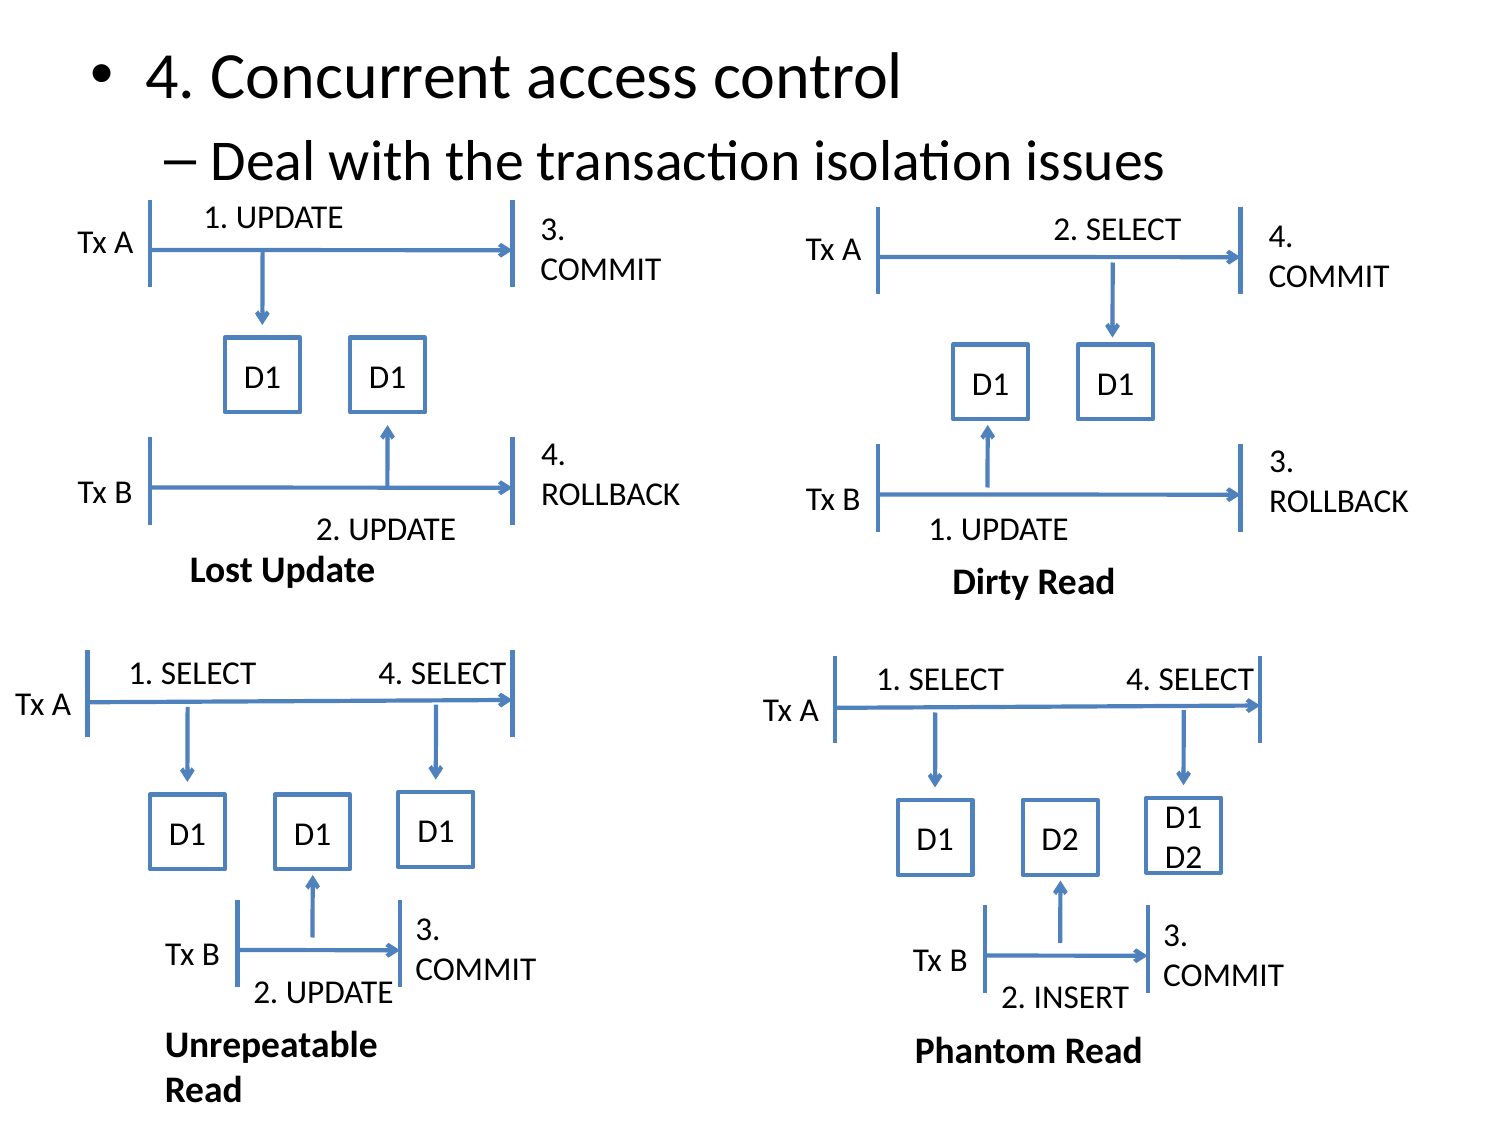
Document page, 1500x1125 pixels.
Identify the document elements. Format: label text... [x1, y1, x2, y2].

text_box D1 [273, 792, 352, 871]
text_box 4. ROLLBACK [526, 424, 696, 520]
text_box 2. INSERT [984, 966, 1146, 1018]
text_box 3. COMMIT [400, 899, 552, 995]
text_box D1 [223, 335, 302, 414]
text_box 1. UPDATE [911, 502, 1086, 557]
text_box 3. COMMIT [525, 199, 677, 295]
text_box Tx A [62, 212, 149, 268]
text_box D1 [1076, 342, 1155, 421]
text_box Tx B [150, 924, 235, 980]
text_box 4. SELECT [1109, 648, 1271, 703]
text_box Dirty Read [937, 549, 1263, 610]
text_box Tx A [790, 219, 877, 275]
text_box D1 [396, 790, 475, 869]
text_box Tx A [0, 674, 87, 730]
text_box 2. UPDATE [236, 960, 411, 1012]
text_box 1. SELECT [111, 642, 274, 698]
text_box 2. SELECT [1036, 198, 1199, 255]
text_box 4. SELECT [361, 642, 524, 698]
text_box 2. UPDATE [299, 498, 473, 537]
text_box D2 [1021, 798, 1100, 877]
text_box 1. UPDATE [186, 185, 361, 244]
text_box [834, 705, 1261, 709]
text_box Unrepeatable Read [150, 1012, 475, 1118]
text_box D1 [148, 792, 227, 871]
text_box Lost Update [174, 537, 500, 598]
text_box 1. SELECT [859, 648, 1021, 703]
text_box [86, 699, 513, 703]
text_box D1 D2 [1144, 796, 1223, 875]
text_box D1 [896, 798, 975, 877]
text_box Tx A [748, 680, 834, 736]
text_box 3. COMMIT [1148, 905, 1300, 1001]
text_box Phantom Read [900, 1018, 1225, 1079]
text_box Tx B [63, 462, 148, 518]
text_box 4. COMMIT [1253, 206, 1405, 302]
list 4. Concurrent access control Deal with the transaction isolation issues [75, 24, 1425, 200]
text_box 3. ROLLBACK [1254, 431, 1424, 527]
text_box Tx B [898, 930, 983, 986]
text_box D1 [951, 342, 1030, 421]
text_box D1 [348, 335, 427, 414]
text_box Tx B [791, 469, 876, 525]
